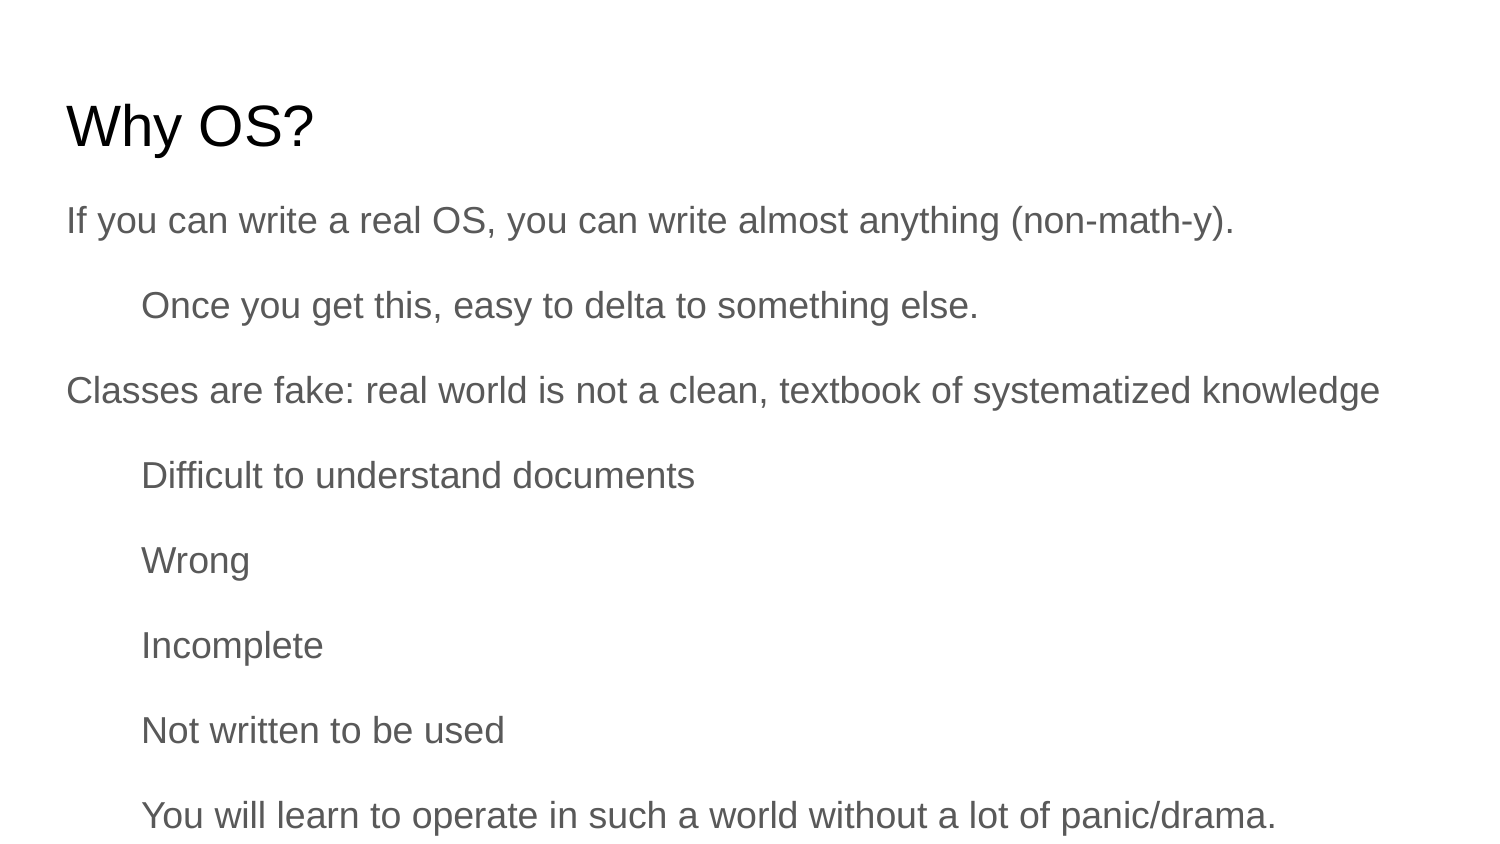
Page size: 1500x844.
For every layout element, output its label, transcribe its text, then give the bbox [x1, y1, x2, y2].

title Why OS? [51, 72, 1449, 167]
list If you can write a real OS, you can write almost anything (non-math-y). Once you get this, easy to delta to something else. Classes are fake: real world is not a clean, textbook of systematized knowledge Difficult to understand documents Wrong Incomplete Not written to be used You will learn to operate in such a world without a lot of panic/drama. [51, 189, 1449, 751]
